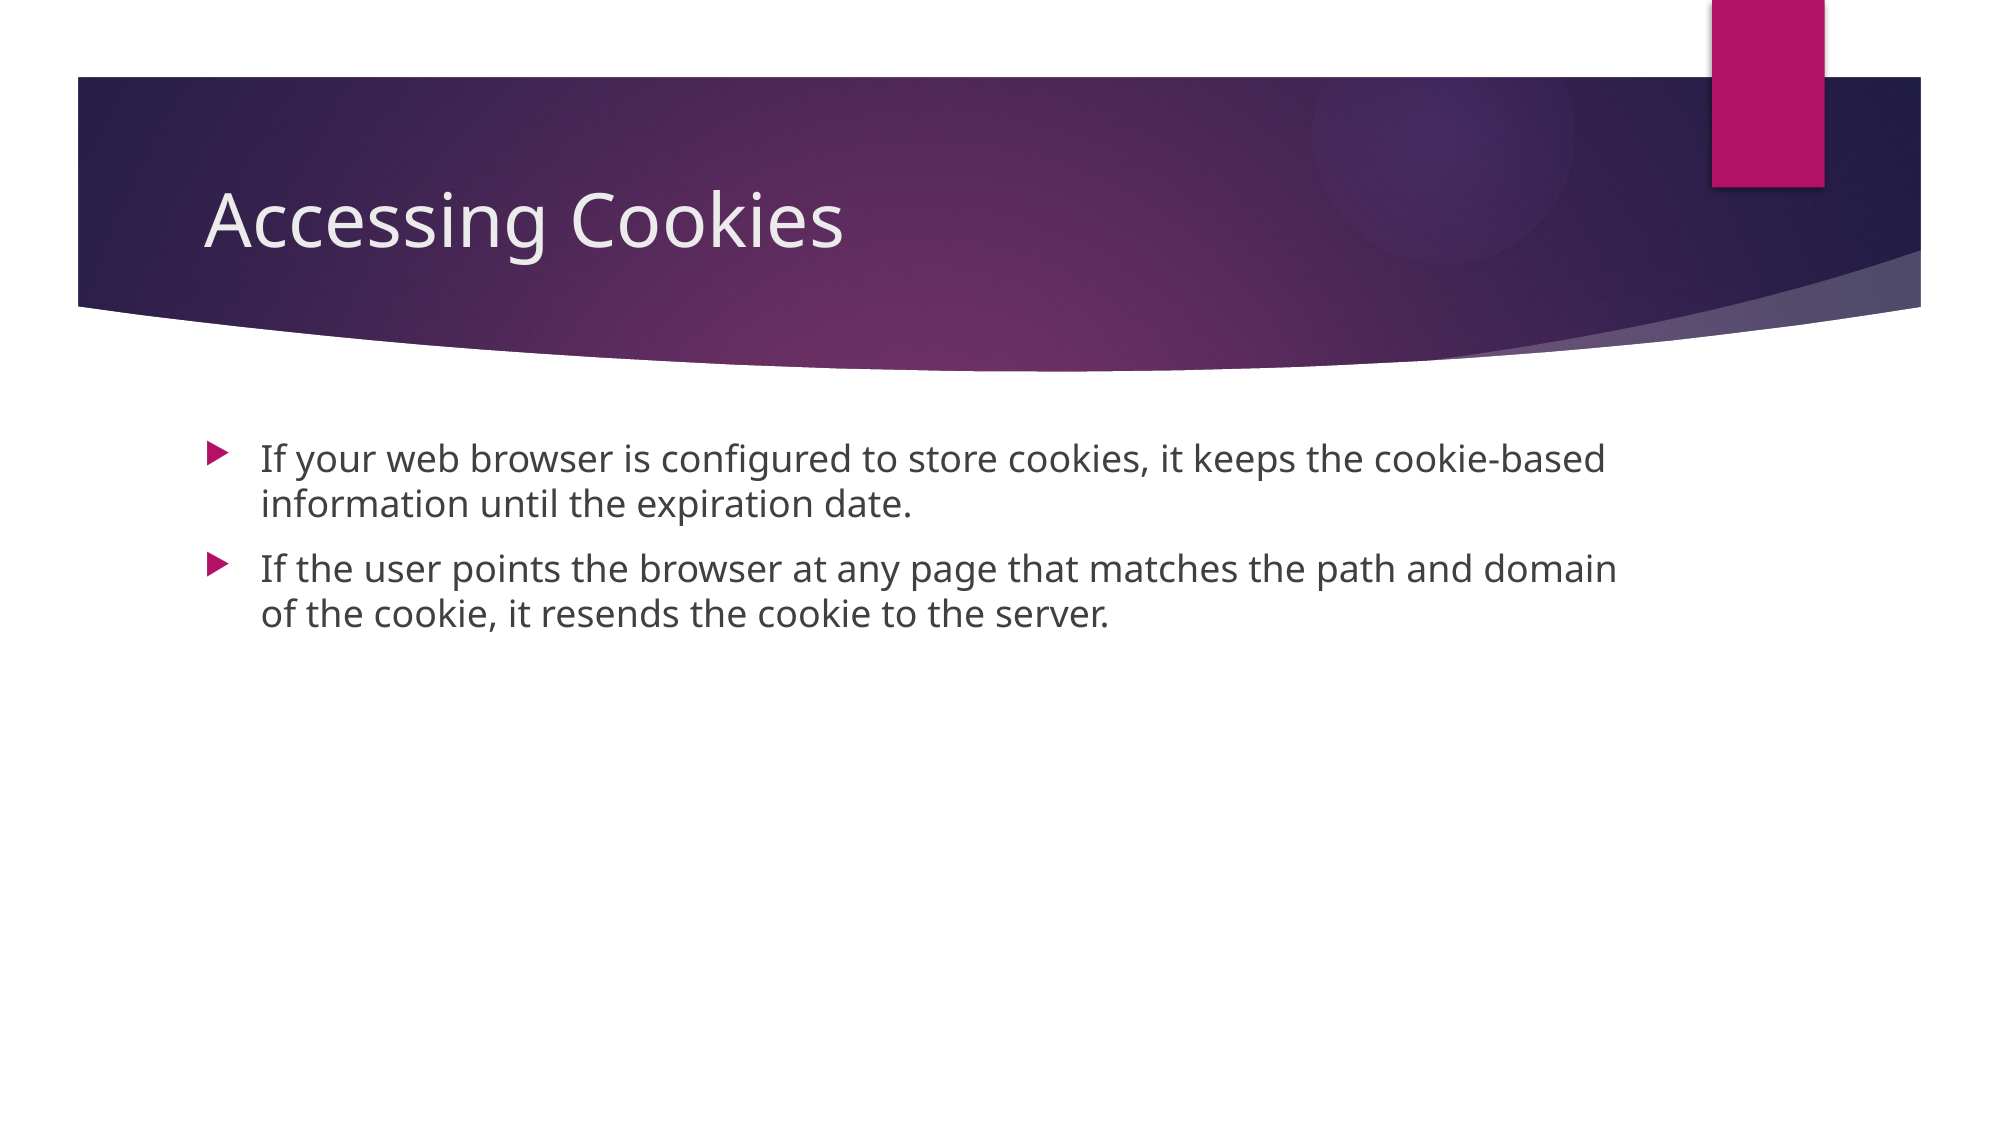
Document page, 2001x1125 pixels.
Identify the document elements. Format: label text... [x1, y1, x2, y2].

title Accessing Cookies [189, 159, 1627, 276]
list If your web browser is configured to store cookies, it keeps the cookie-based information until the expiration date. If the user points the browser at any page that matches the path and domain of the cookie, it resends the cookie to the server. [189, 427, 1638, 988]
